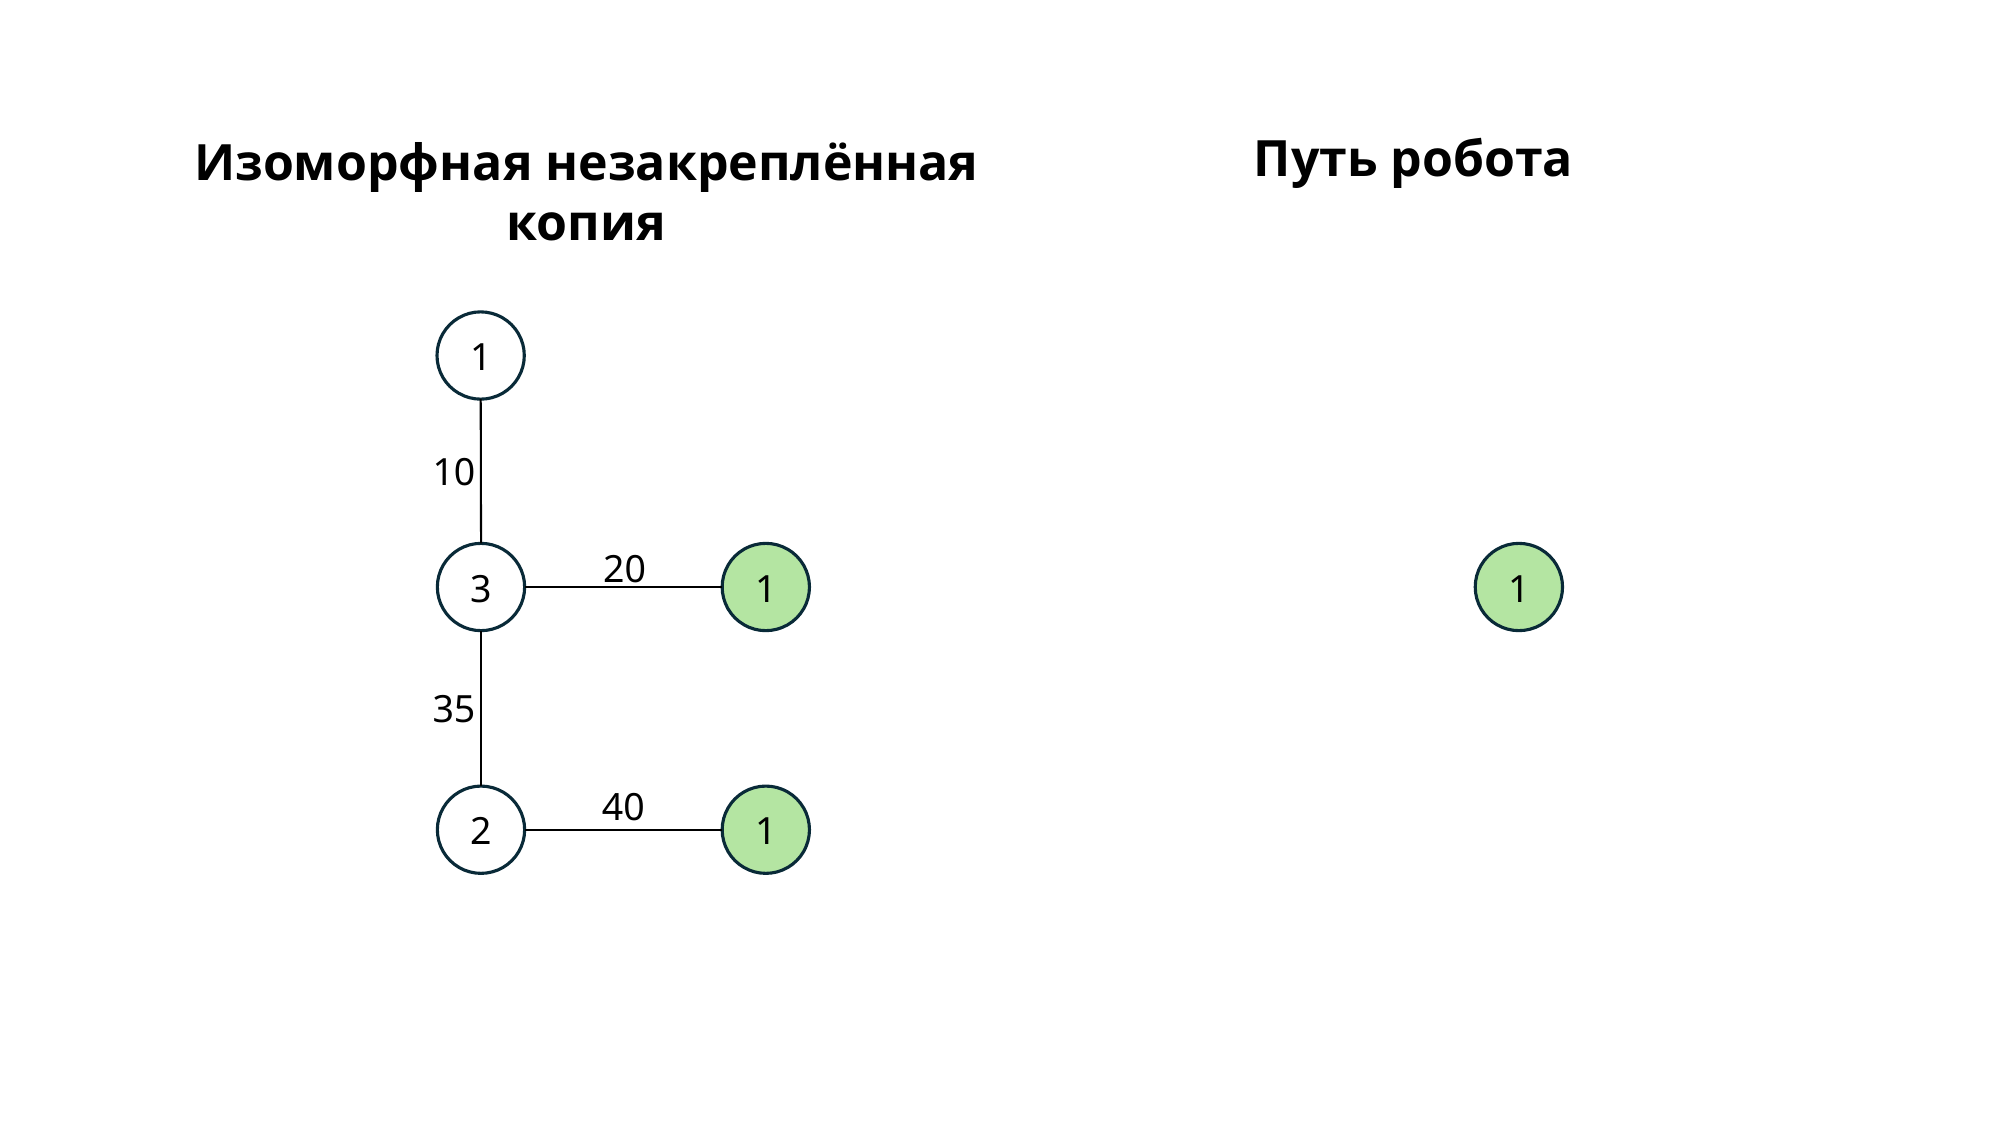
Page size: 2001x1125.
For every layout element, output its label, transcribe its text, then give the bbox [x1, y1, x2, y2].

text_box 1 [435, 310, 526, 401]
text_box 3 [435, 541, 527, 633]
text_box 35 [482, 678, 491, 738]
text_box 2 [435, 784, 527, 875]
text_box 1 [720, 541, 812, 633]
text_box 10 [417, 440, 480, 501]
text_box Путь робота [999, 119, 1827, 195]
text_box 20 [588, 537, 661, 586]
text_box Изоморфная незакреплённая копия [173, 123, 1000, 259]
text_box 10 [482, 440, 491, 501]
text_box 40 [587, 831, 660, 836]
text_box 35 [417, 678, 480, 738]
text_box 1 [1473, 541, 1565, 633]
text_box 20 [588, 588, 661, 598]
text_box 40 [587, 775, 660, 829]
text_box 1 [720, 784, 812, 875]
